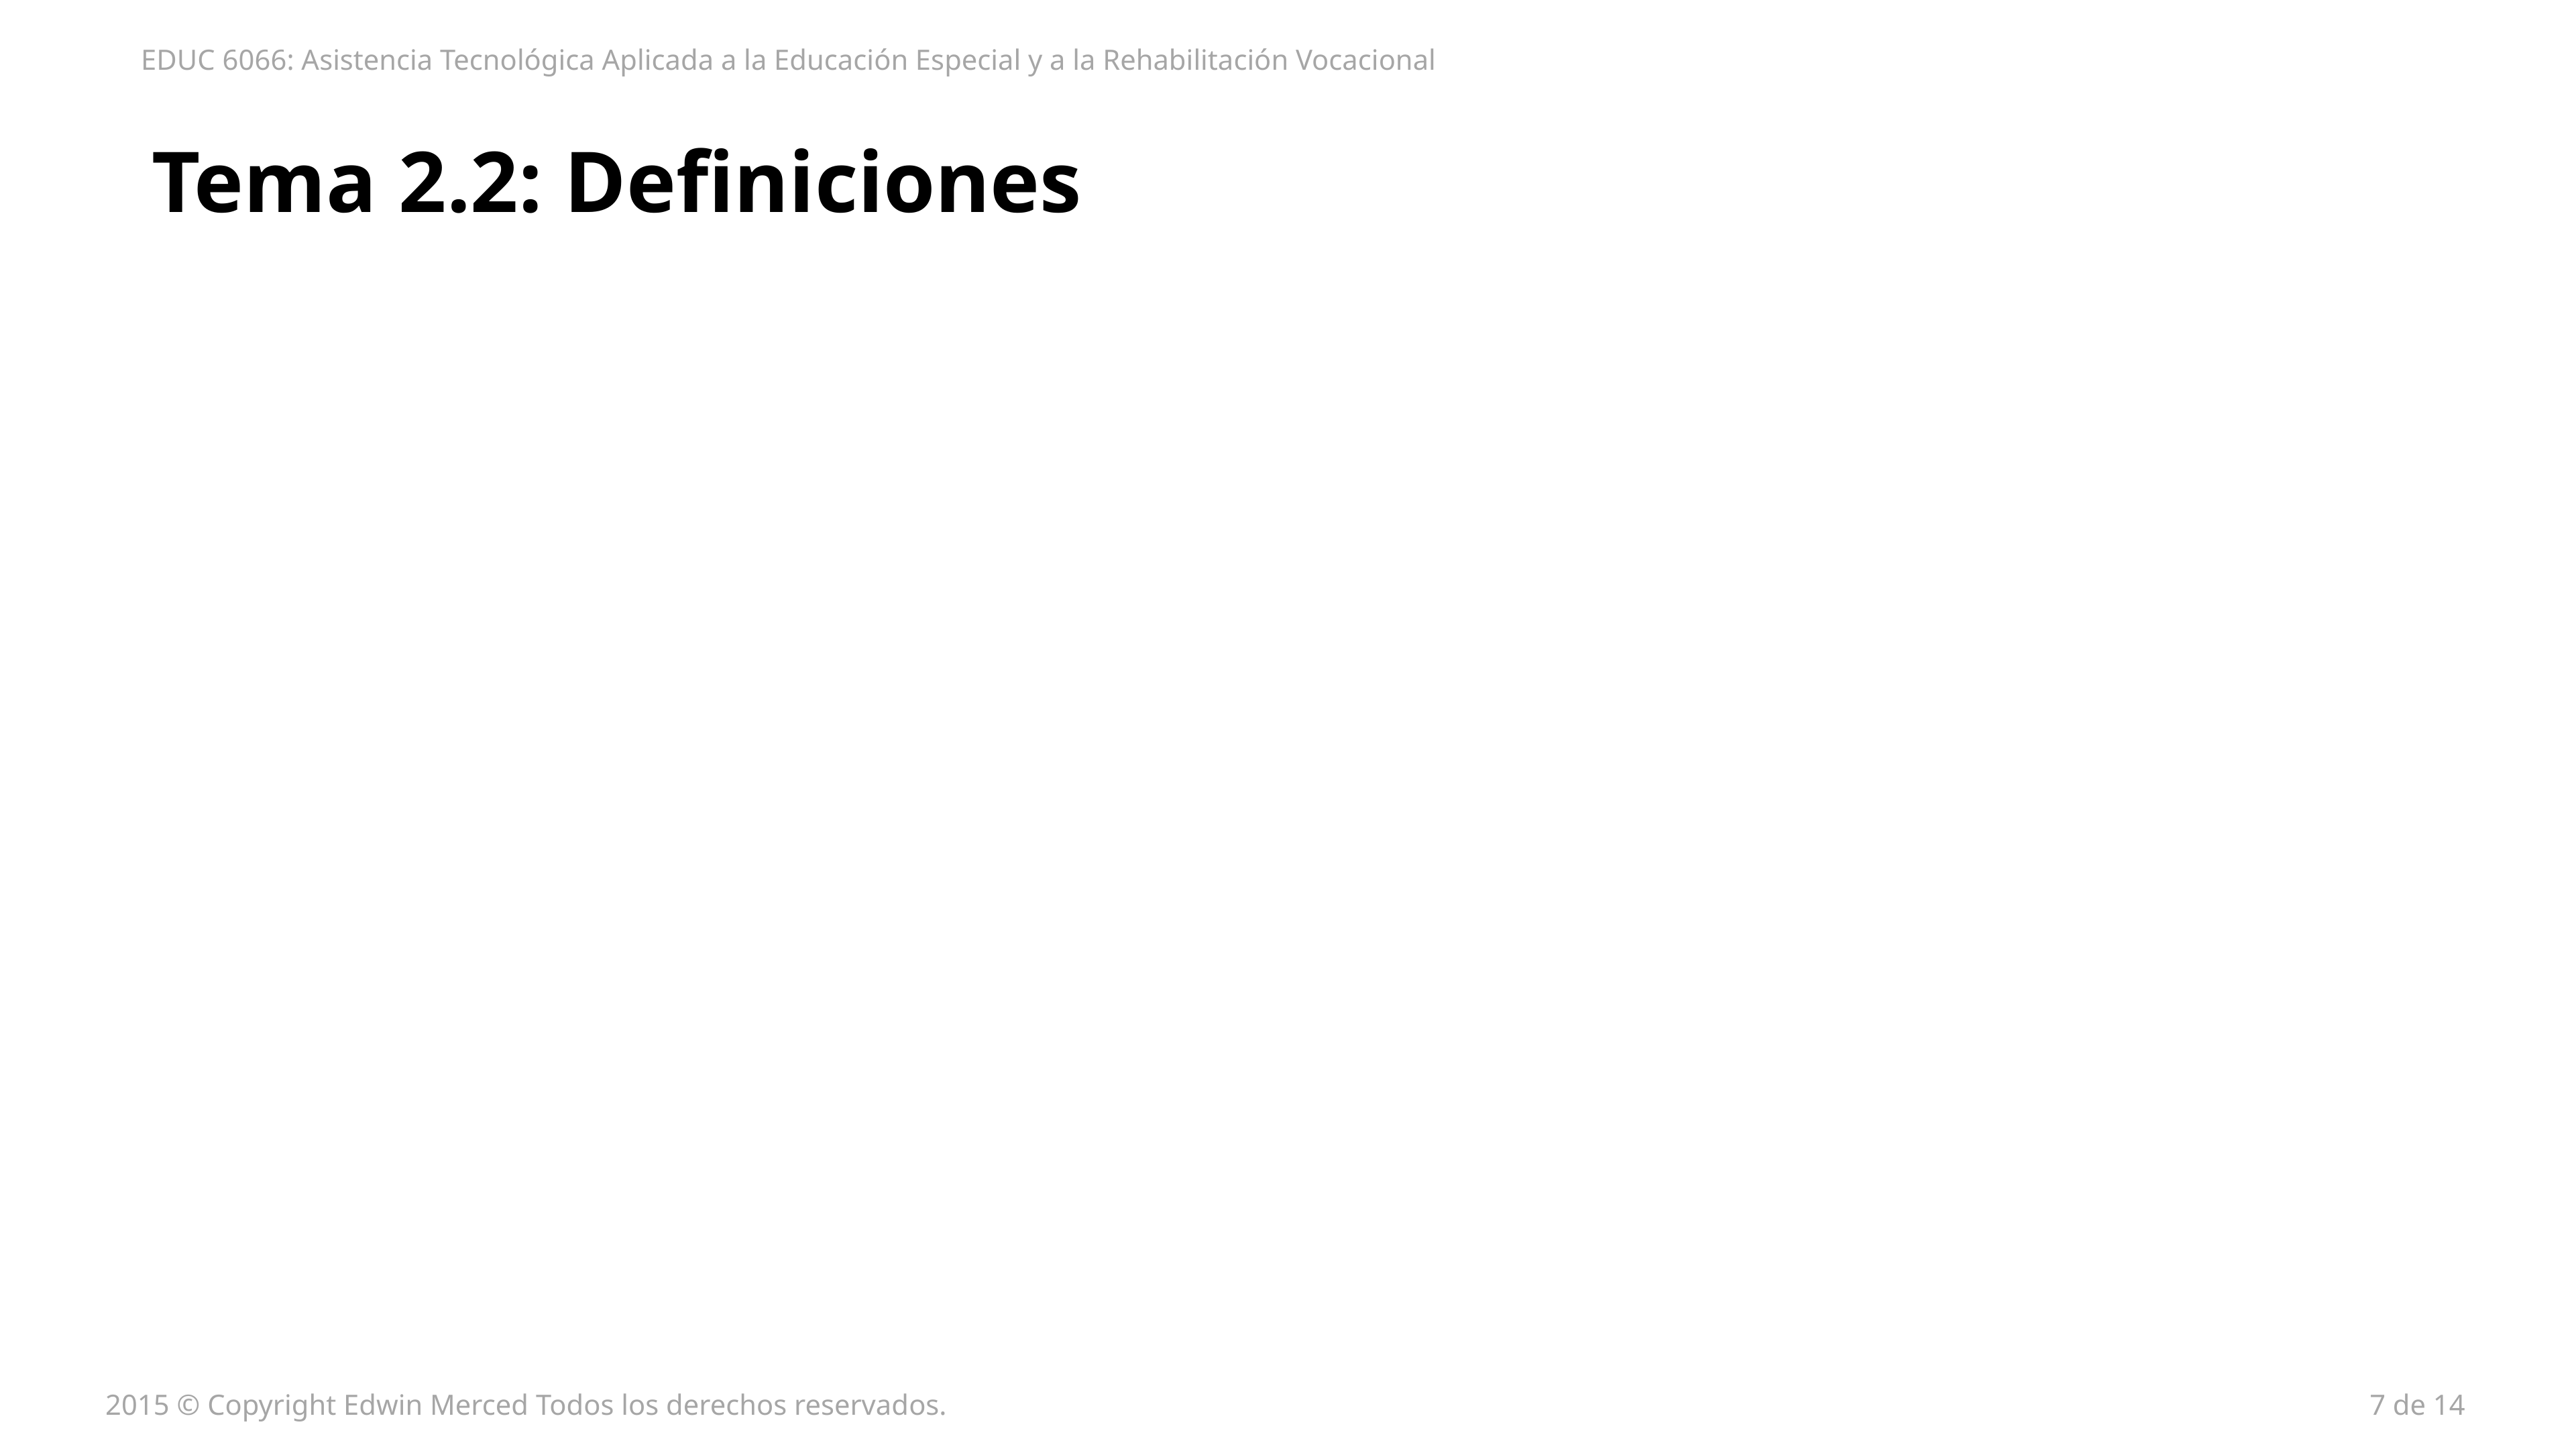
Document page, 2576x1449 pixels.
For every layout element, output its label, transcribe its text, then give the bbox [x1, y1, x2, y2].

text_box 7 de 14 [2359, 1382, 2475, 1426]
text_box 2015 © Copyright Edwin Merced Todos los derechos reservados. [95, 1382, 957, 1426]
title Tema 2.2: Definiciones [128, 58, 2447, 300]
text_box EDUC 6066: Asistencia Tecnológica Aplicada a la Educación Especial y a la Rehabilitación Vocacional [131, 37, 1454, 81]
